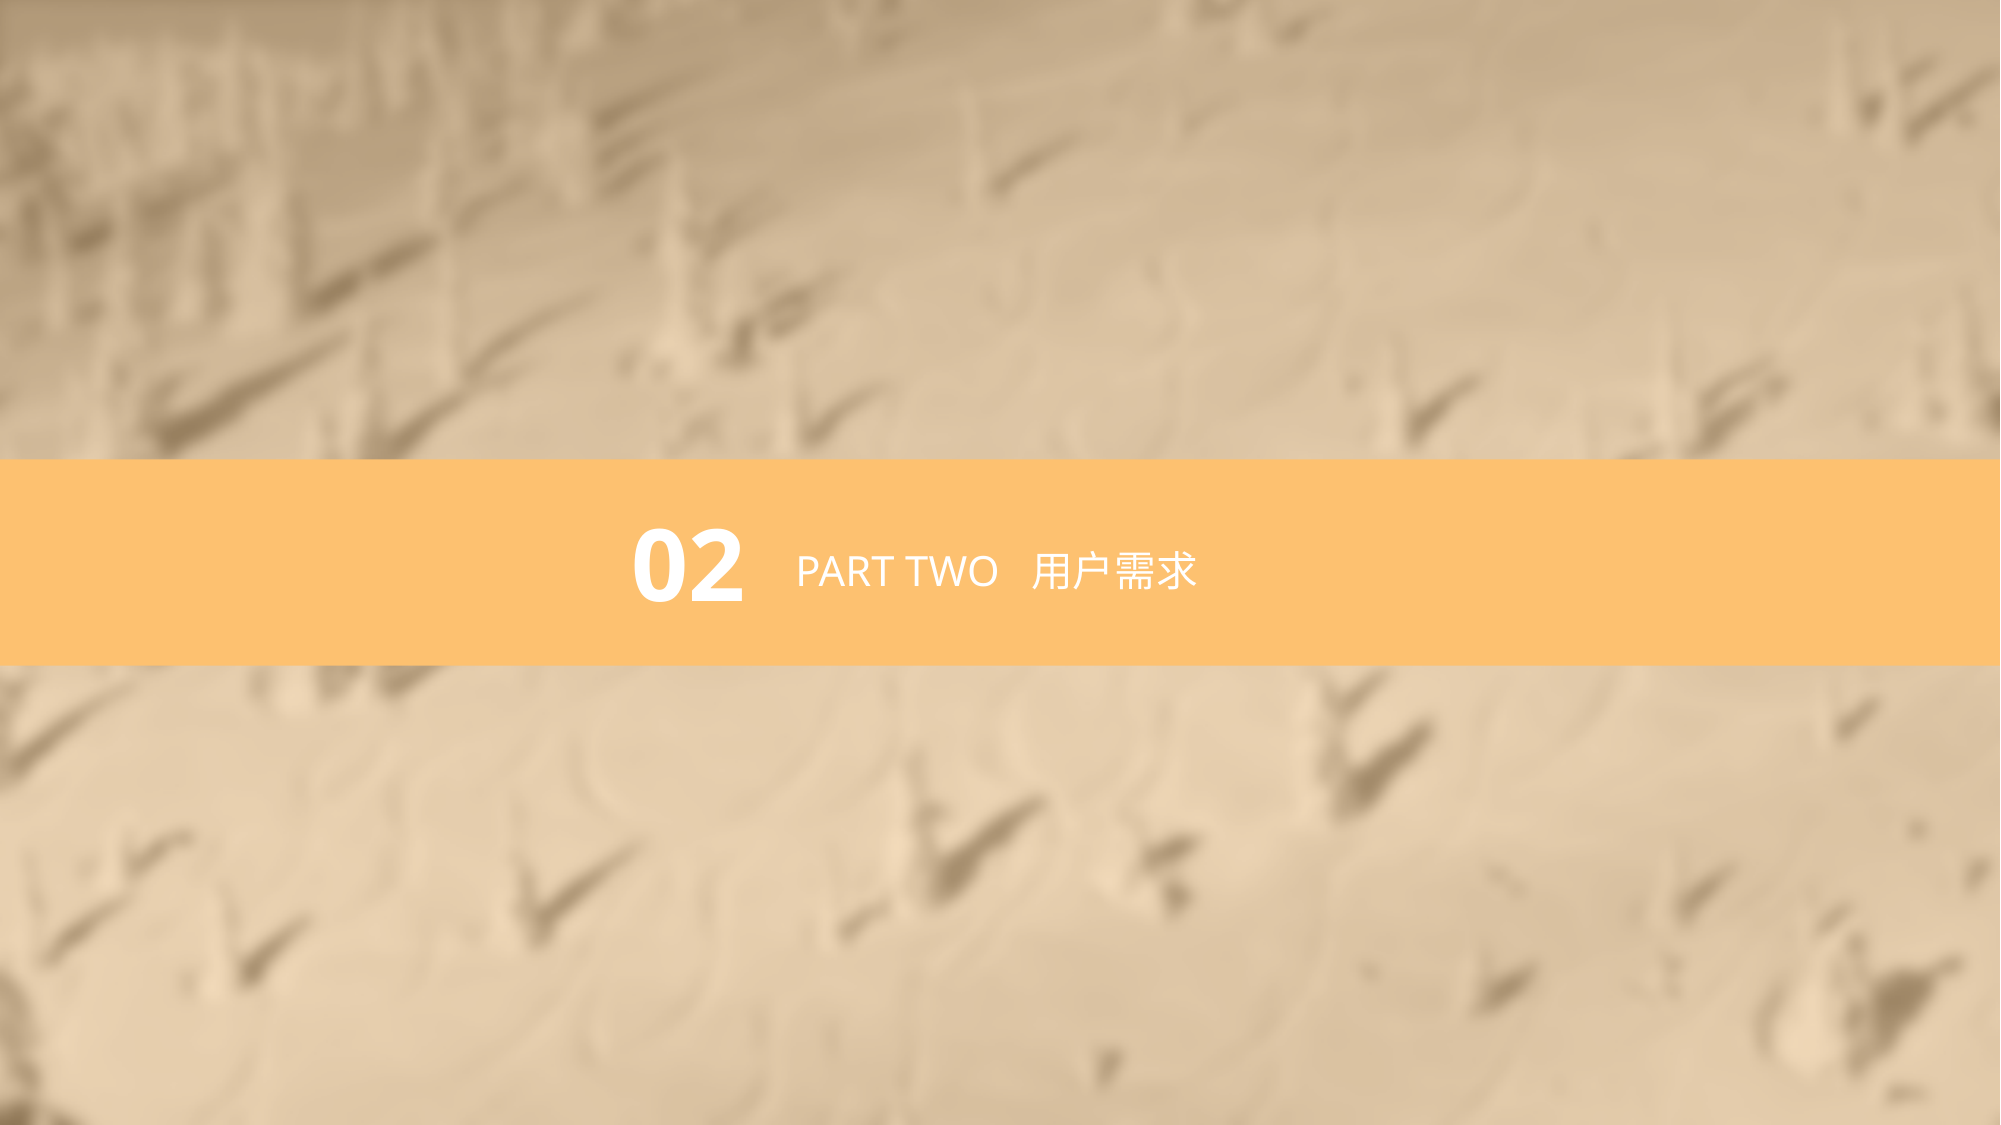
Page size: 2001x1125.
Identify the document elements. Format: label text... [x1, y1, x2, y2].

text_box 02 [616, 494, 761, 629]
text_box [0, 458, 2000, 667]
text_box PART TWO 用户需求 [780, 522, 1490, 602]
